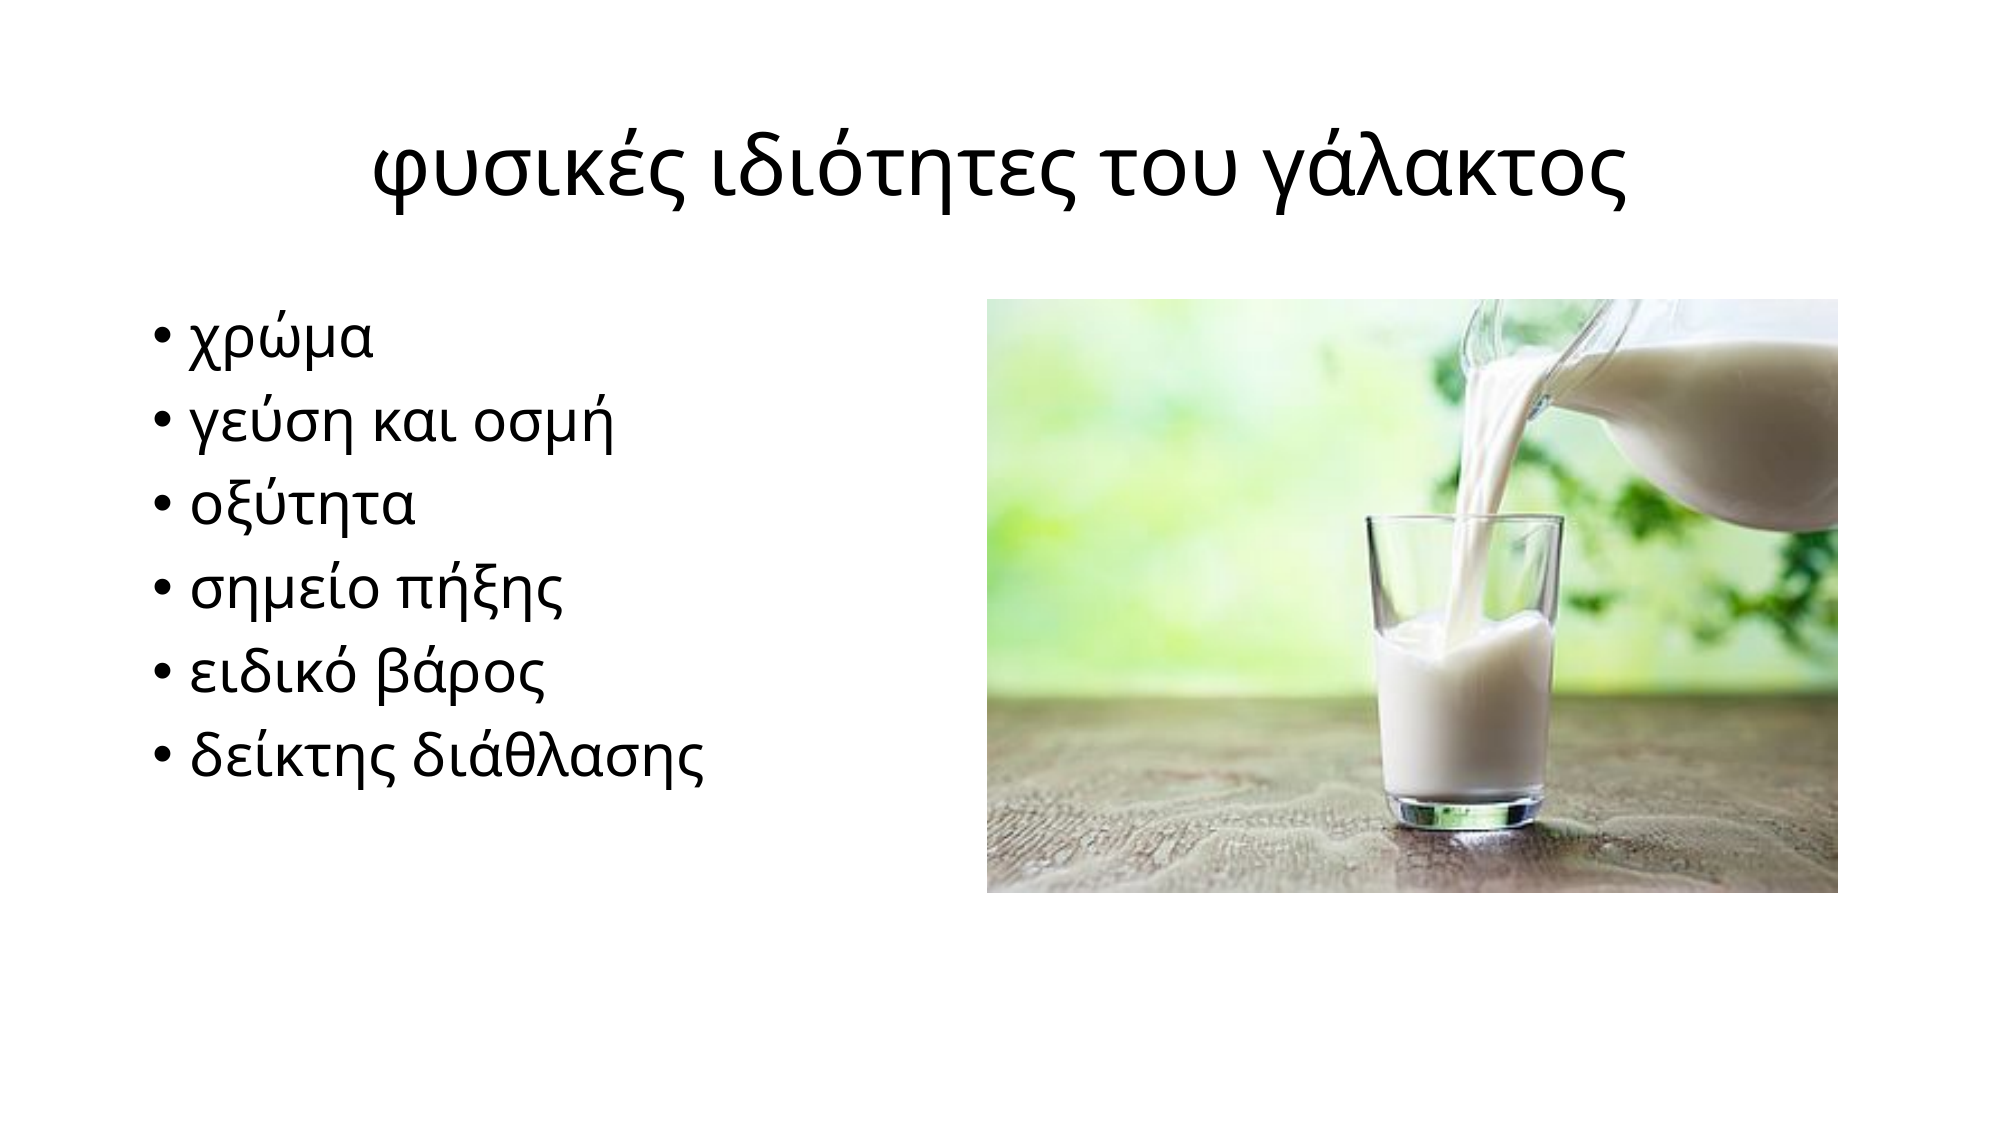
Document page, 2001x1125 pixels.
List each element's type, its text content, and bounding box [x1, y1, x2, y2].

title φυσικές ιδιότητες του γάλακτος [137, 59, 1863, 278]
list χρώμα γεύση και οσμή οξύτητα σημείο πήξης ειδικό βάρος δείκτης διάθλασης [137, 299, 988, 1014]
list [987, 299, 1838, 893]
